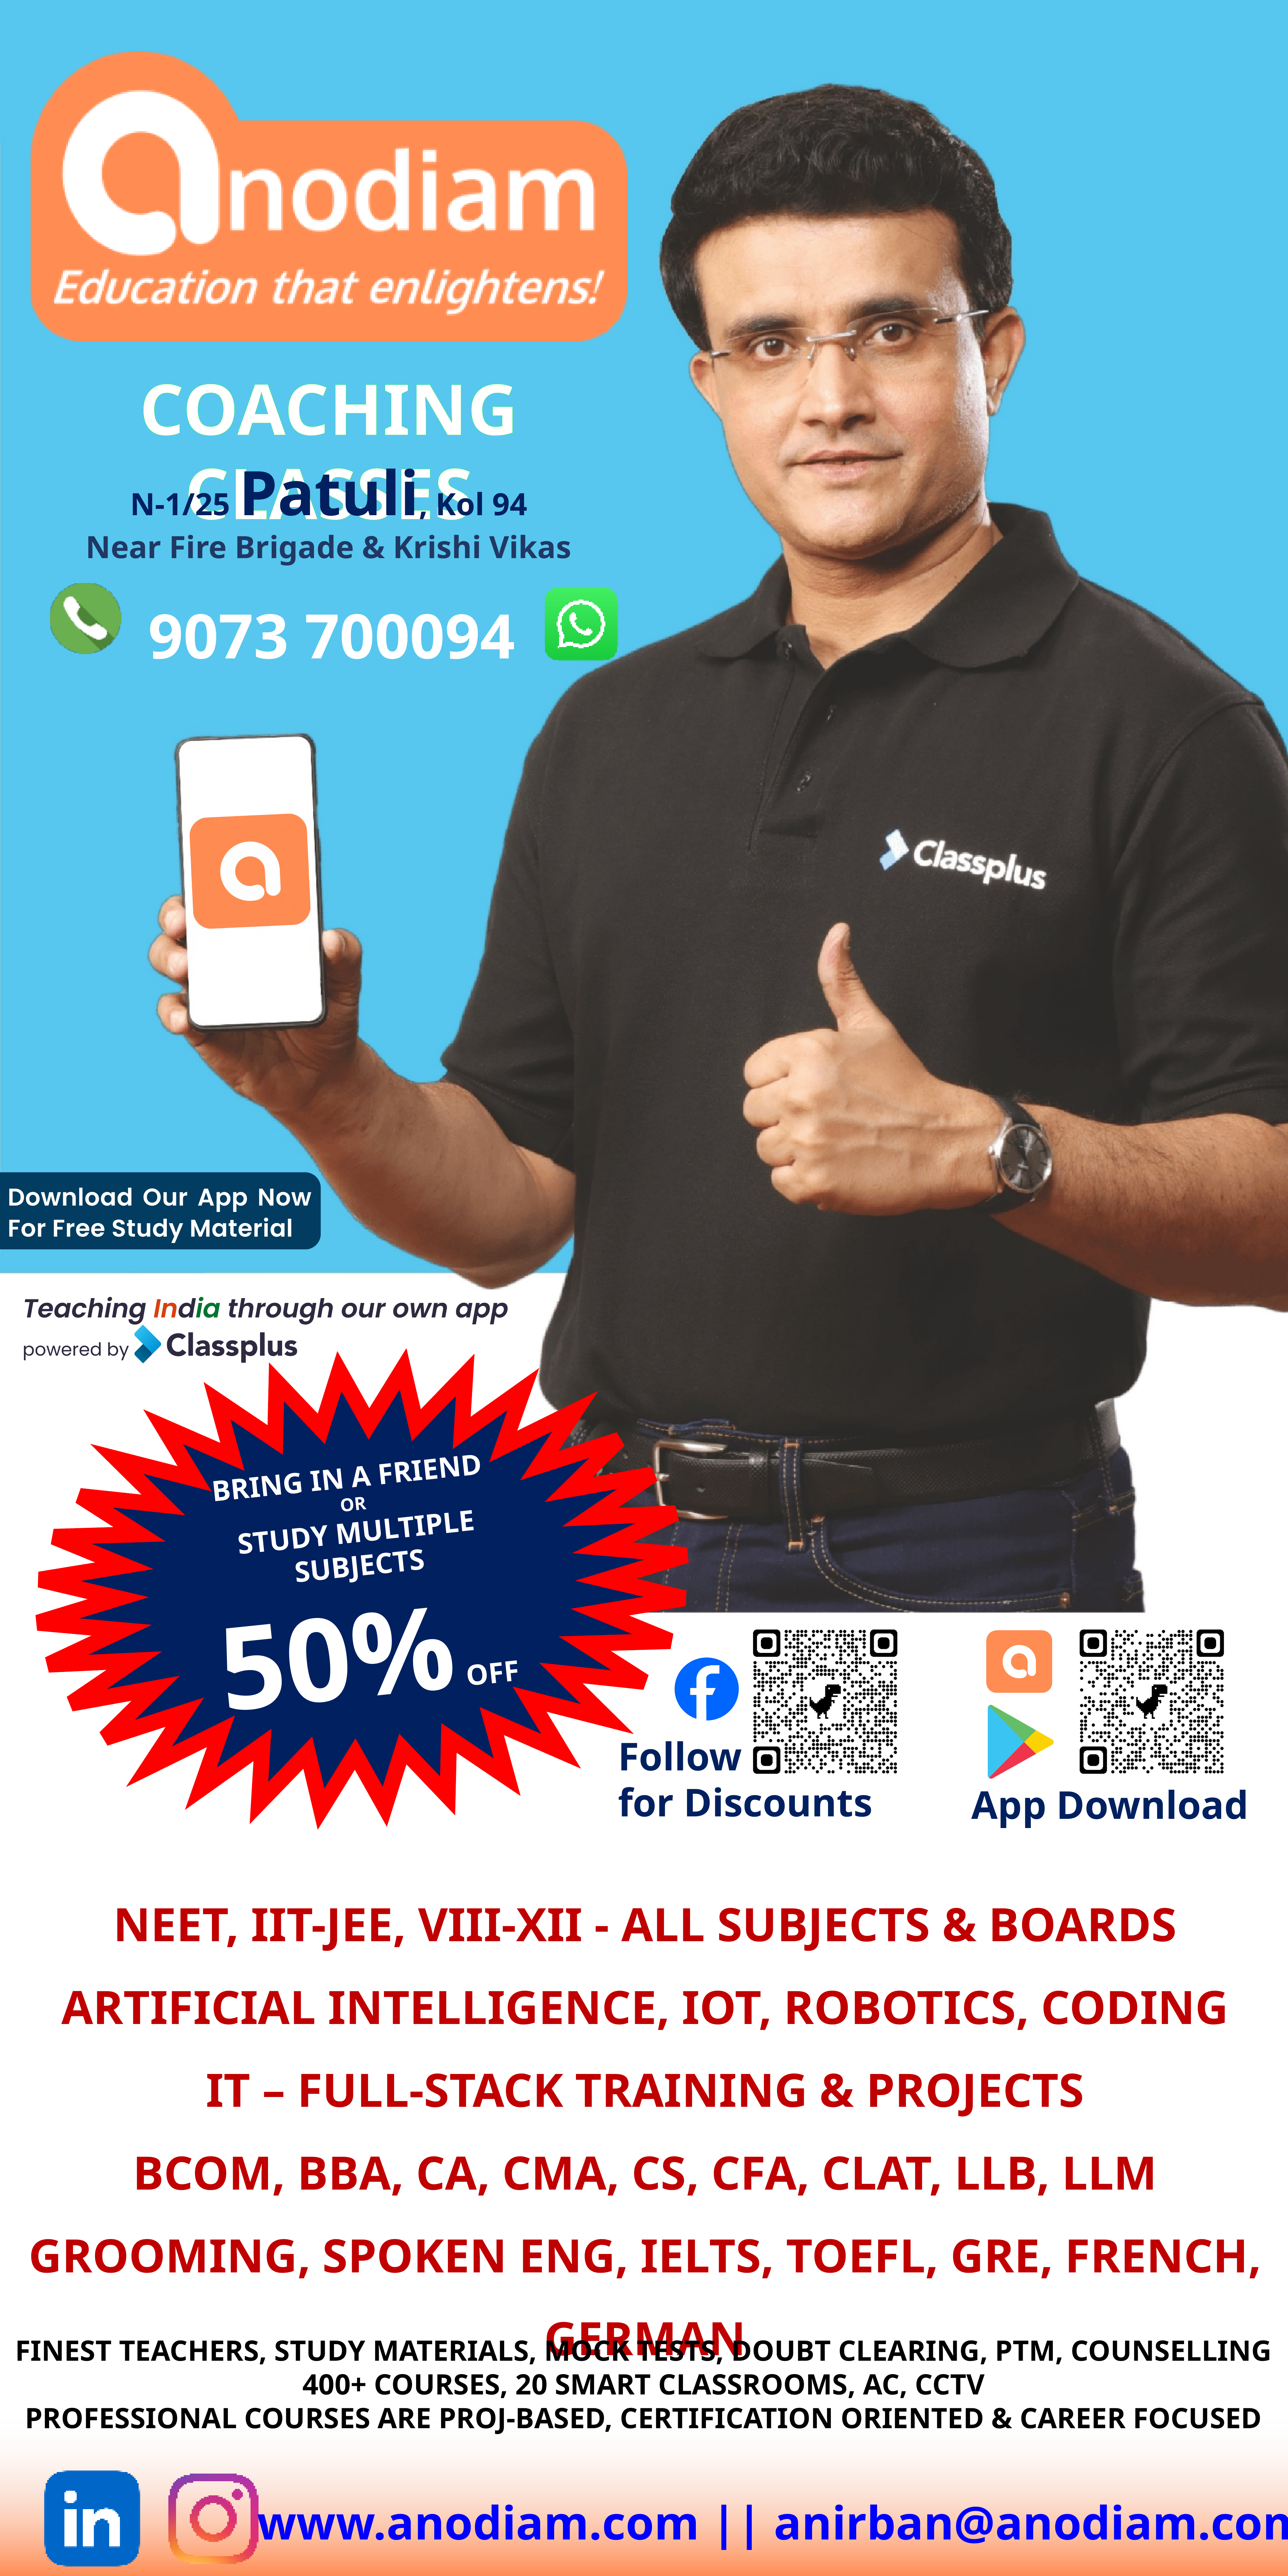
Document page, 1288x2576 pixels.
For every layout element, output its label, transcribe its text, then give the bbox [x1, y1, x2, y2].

picture [13, 2440, 259, 2576]
text_box NEET, IIT-JEE, VIII-XII - All Subjects & Boards Artificial Intelligence, IoT, Robotics, Coding IT – Full-Stack Training & Projects BCom, BBA, CA, CMA, CS, CFA, CLAT, LLB, LLM Grooming, Spoken Eng, Ielts, Toefl, Gre, French, German [8, 1912, 1283, 2330]
text_box www.anodiam.com || anirban@anodiam.com [259, 2491, 1288, 2551]
picture [0, 0, 1288, 1912]
text_box Finest Teachers, Study Materials, Mock Tests, Doubt Clearing, PTM, Counselling 400+ Courses, 20 Smart Classrooms, AC, CCTV Professional Courses are Proj-Based, Certification Oriented & Career Focused [0, 2330, 1288, 2436]
text_box [0, 2436, 1288, 2576]
